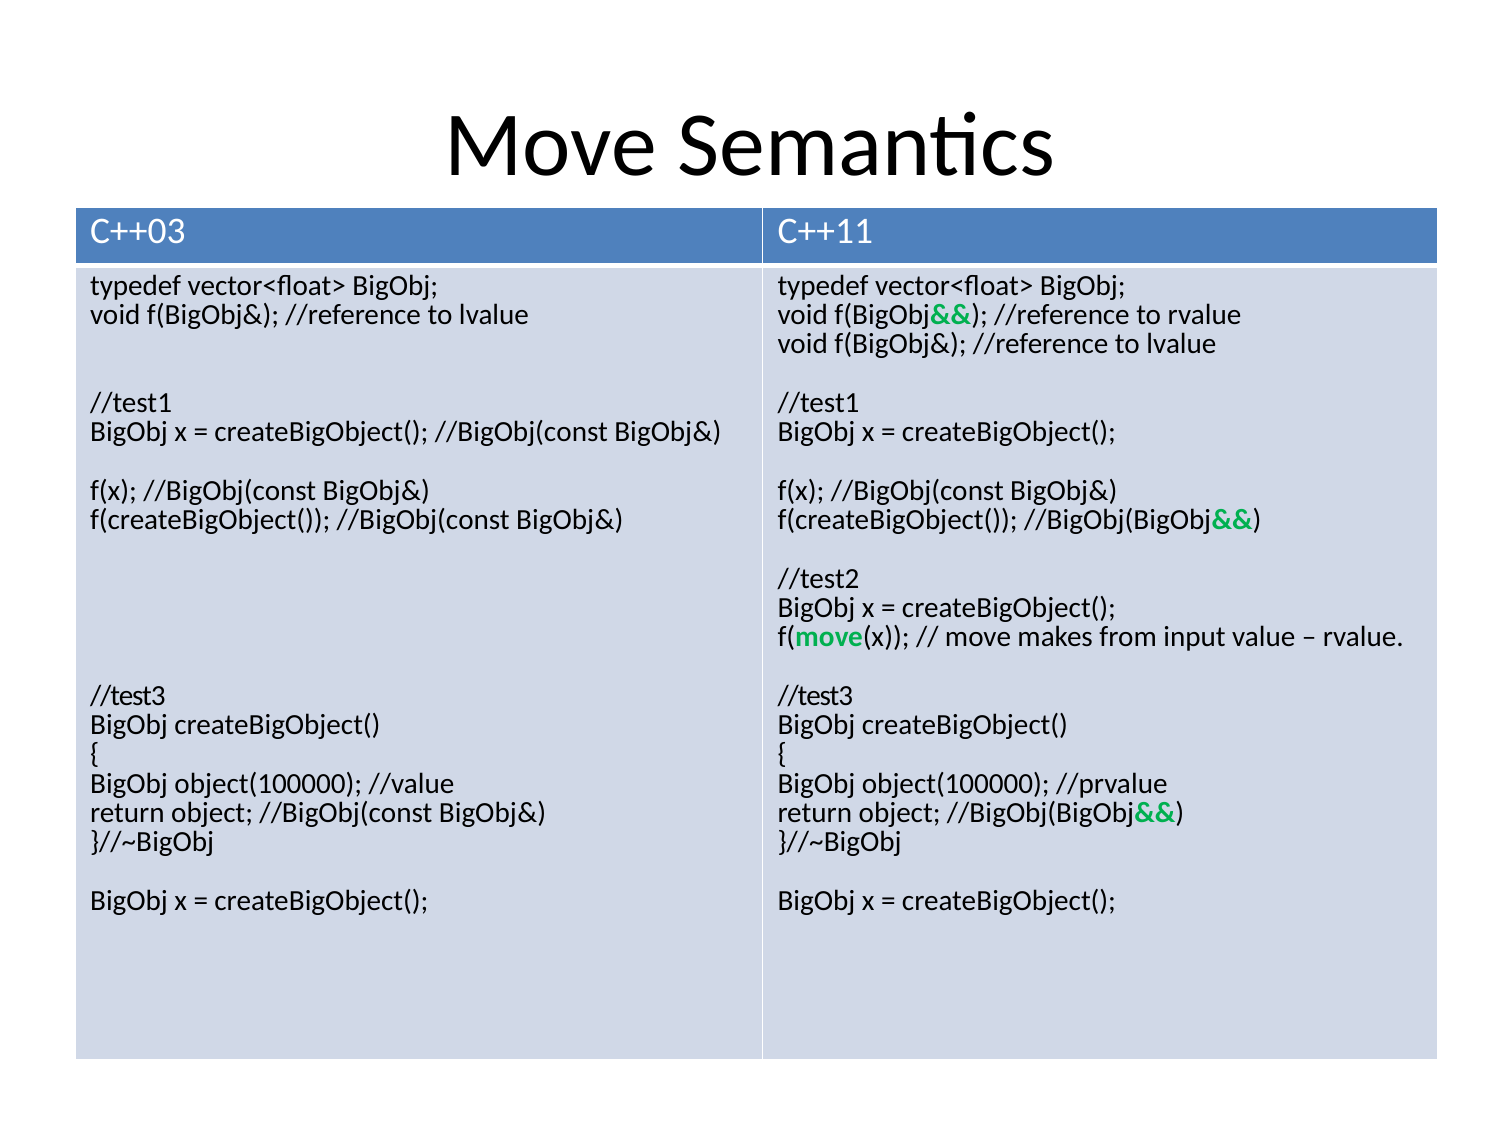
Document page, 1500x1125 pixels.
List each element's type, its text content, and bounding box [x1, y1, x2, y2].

table_header C++11 [763, 208, 1437, 263]
table_cell typedef vector<float> BigObj; void f(BigObj&&); //reference to rvalue void f(BigObj&); //reference to lvalue //test1 BigObj x = createBigObject(); f(x); //BigObj(const BigObj&) f(createBigObject()); //BigObj(BigObj&&) //test2 BigObj x = createBigObject(); f(move(x)); // move makes from input value – rvalue. //test3 BigObj createBigObject() { BigObj object(100000); //prvalue return object; //BigObj(BigObj&&) }//~BigObj BigObj x = createBigObject(); [763, 268, 1437, 1059]
table_cell typedef vector<float> BigObj; void f(BigObj&); //reference to lvalue //test1 BigObj x = createBigObject(); //BigObj(const BigObj&) f(x); //BigObj(const BigObj&) f(createBigObject()); //BigObj(const BigObj&) //test3 BigObj createBigObject() { BigObj object(100000); //value return object; //BigObj(const BigObj&) }//~BigObj BigObj x = createBigObject(); [76, 268, 762, 1059]
title Move Semantics [75, 45, 1425, 207]
table_header C++03 [76, 208, 762, 263]
